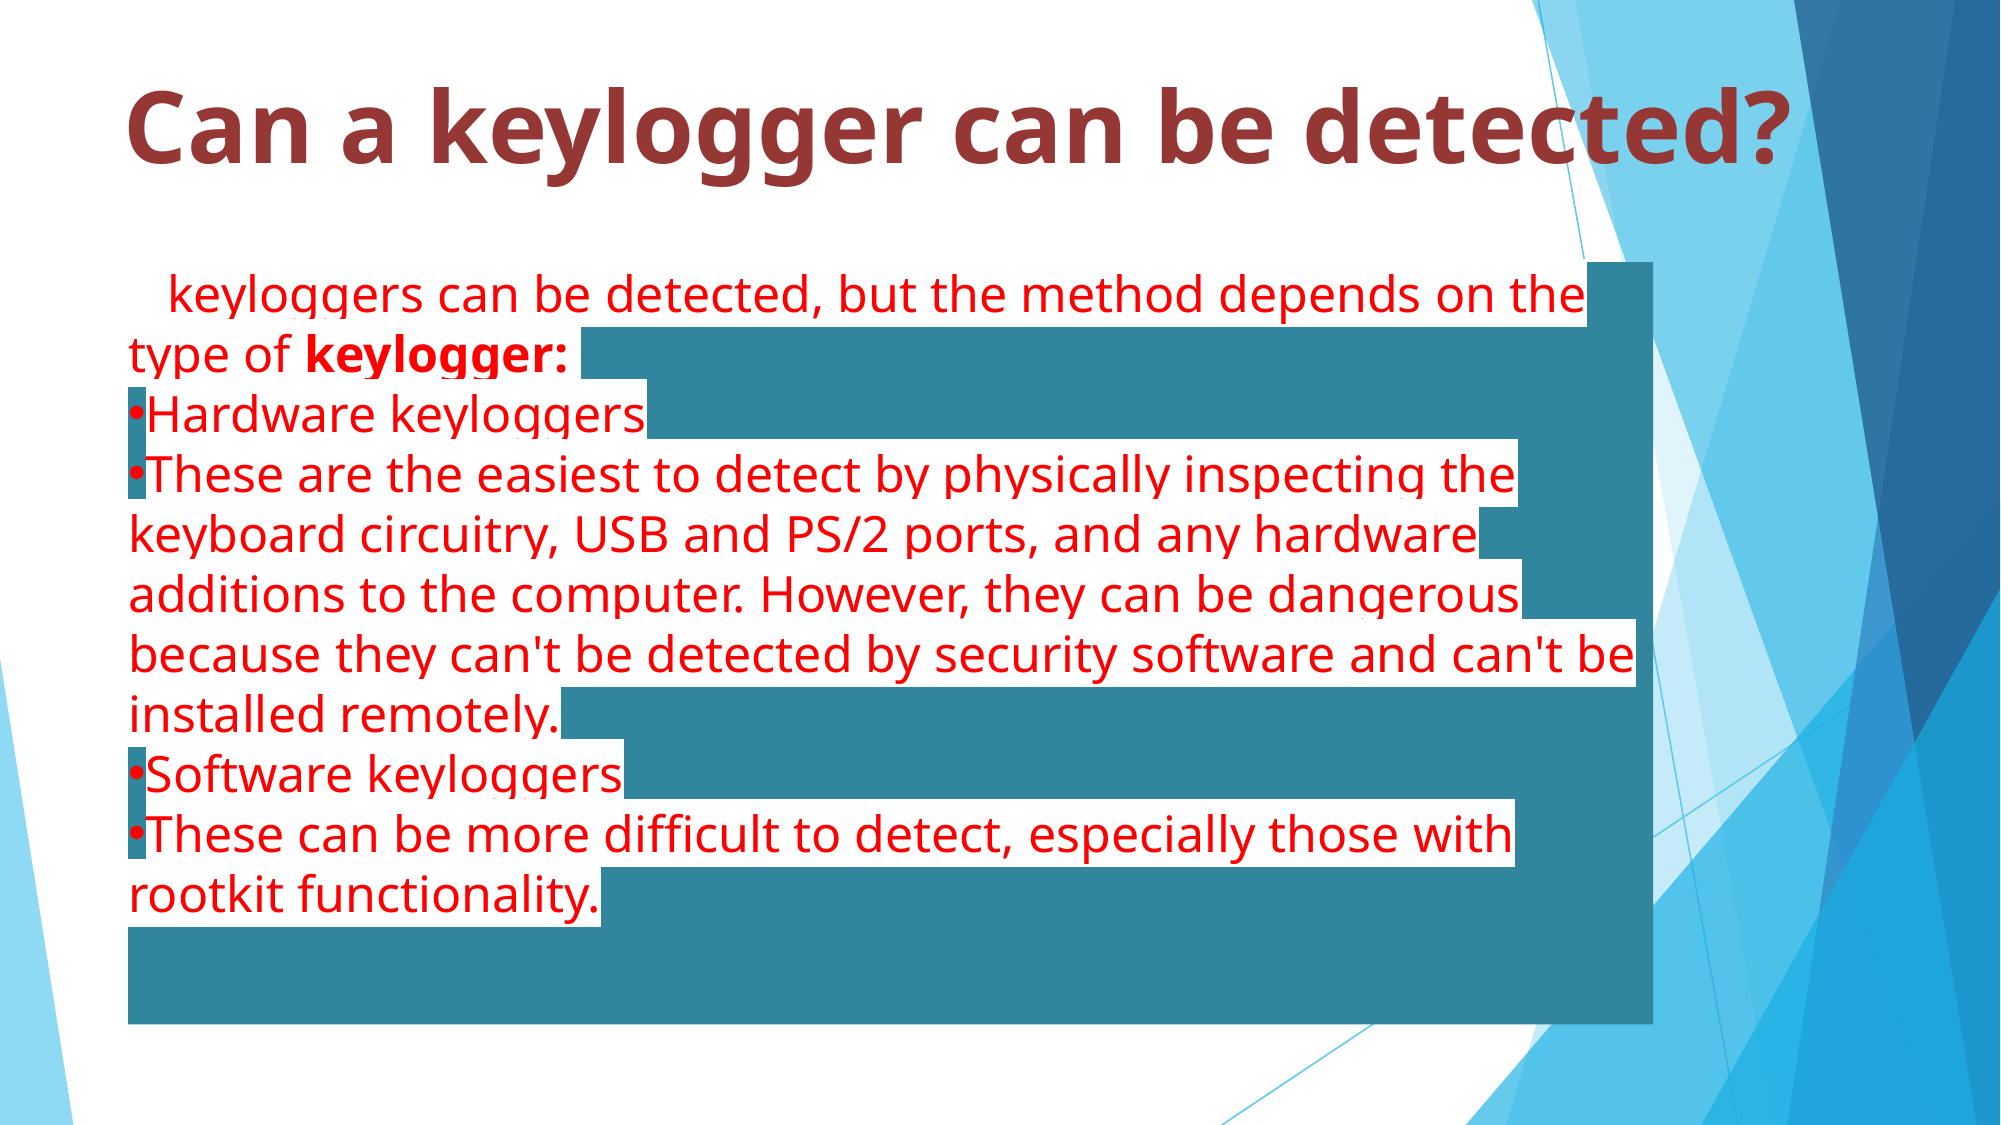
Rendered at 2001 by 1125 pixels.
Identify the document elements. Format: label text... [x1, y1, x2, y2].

title Can a keylogger can be detected? [123, 63, 1877, 188]
list keyloggers can be detected, but the method depends on the type of keylogger: Hardware keyloggers These are the easiest to detect by physically inspecting the keyboard circuitry, USB and PS/2 ports, and any hardware additions to the computer. However, they can be dangerous because they can't be detected by security software and can't be installed remotely. Software keyloggers These can be more difficult to detect, especially those with rootkit functionality. [128, 262, 1654, 1025]
